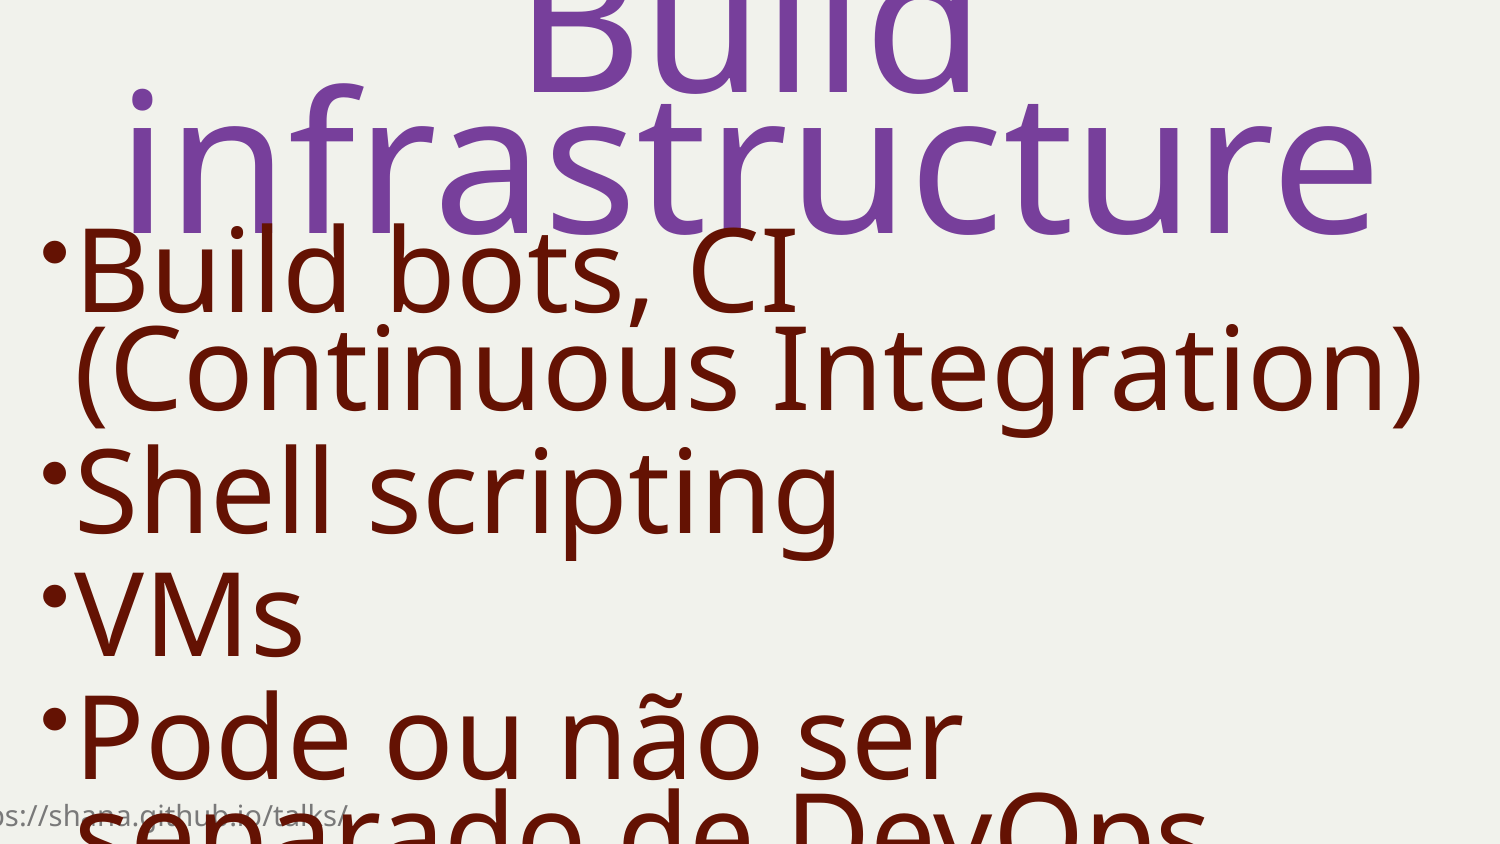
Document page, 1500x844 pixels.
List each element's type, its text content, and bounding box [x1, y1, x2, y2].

list Build infrastructure [0, 36, 1500, 204]
list Build bots, CI (Continuous Integration) Shell scripting VMs Pode ou não ser separado de DevOps [0, 204, 1500, 844]
